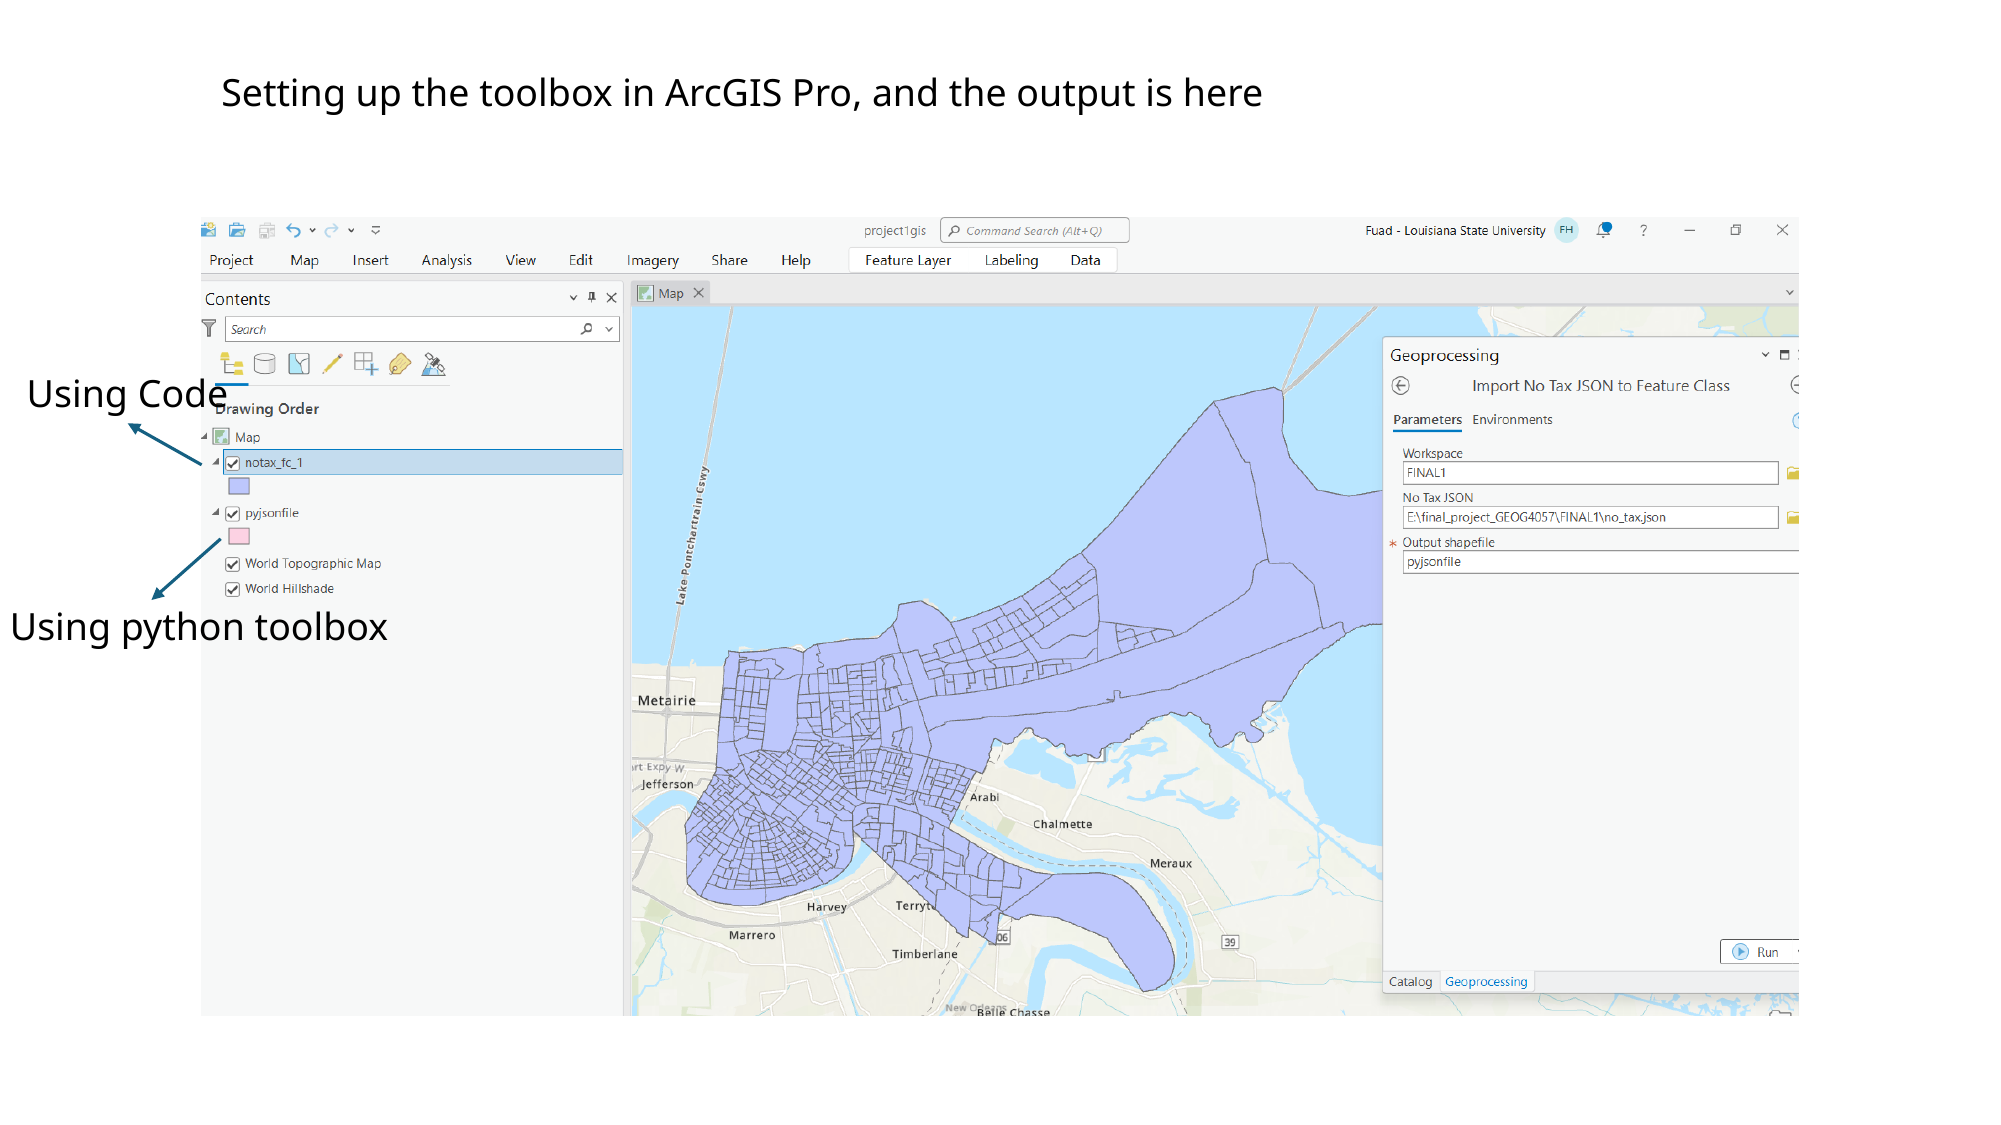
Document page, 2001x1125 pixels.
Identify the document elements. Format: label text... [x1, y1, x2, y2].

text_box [150, 538, 222, 601]
picture [201, 216, 1799, 1017]
text_box Using Code [11, 362, 201, 423]
text_box Using python toolbox [0, 595, 201, 656]
text_box Setting up the toolbox in ArcGIS Pro, and the output is here [206, 61, 1280, 122]
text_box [127, 422, 203, 466]
